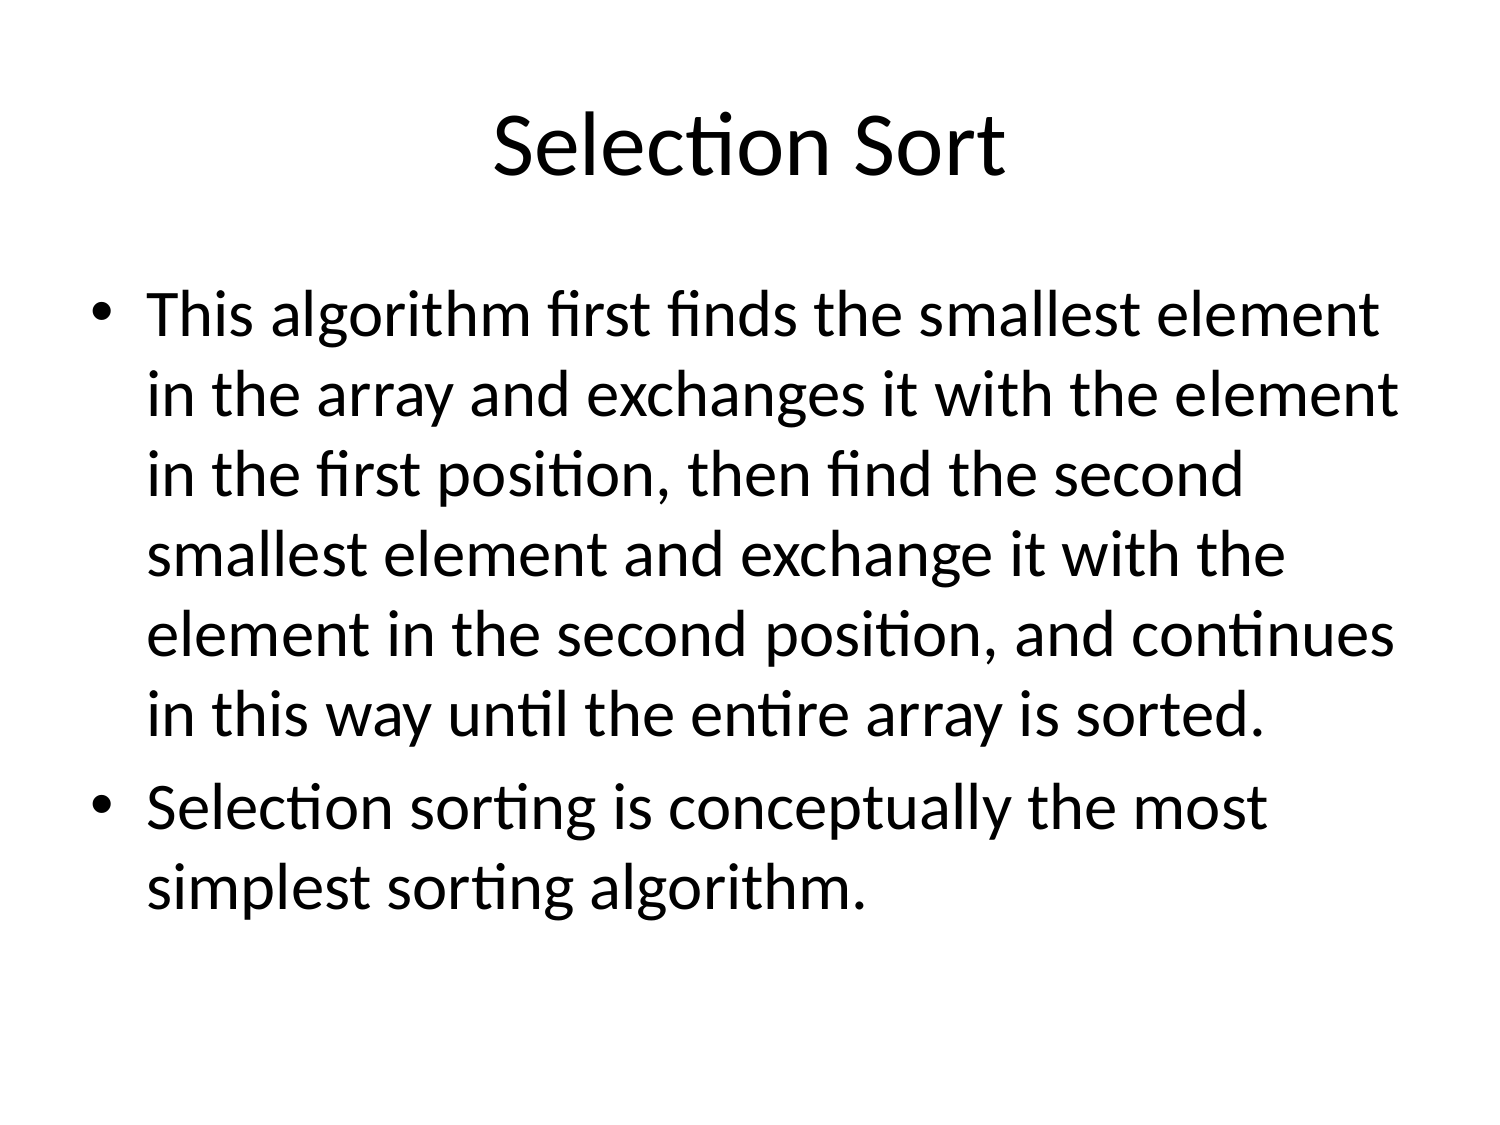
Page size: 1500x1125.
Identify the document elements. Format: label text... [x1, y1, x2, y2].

title Selection Sort [75, 45, 1425, 233]
list This algorithm first finds the smallest element in the array and exchanges it with the element in the first position, then find the second smallest element and exchange it with the element in the second position, and continues in this way until the entire array is sorted. Selection sorting is conceptually the most simplest sorting algorithm. [75, 262, 1425, 1005]
